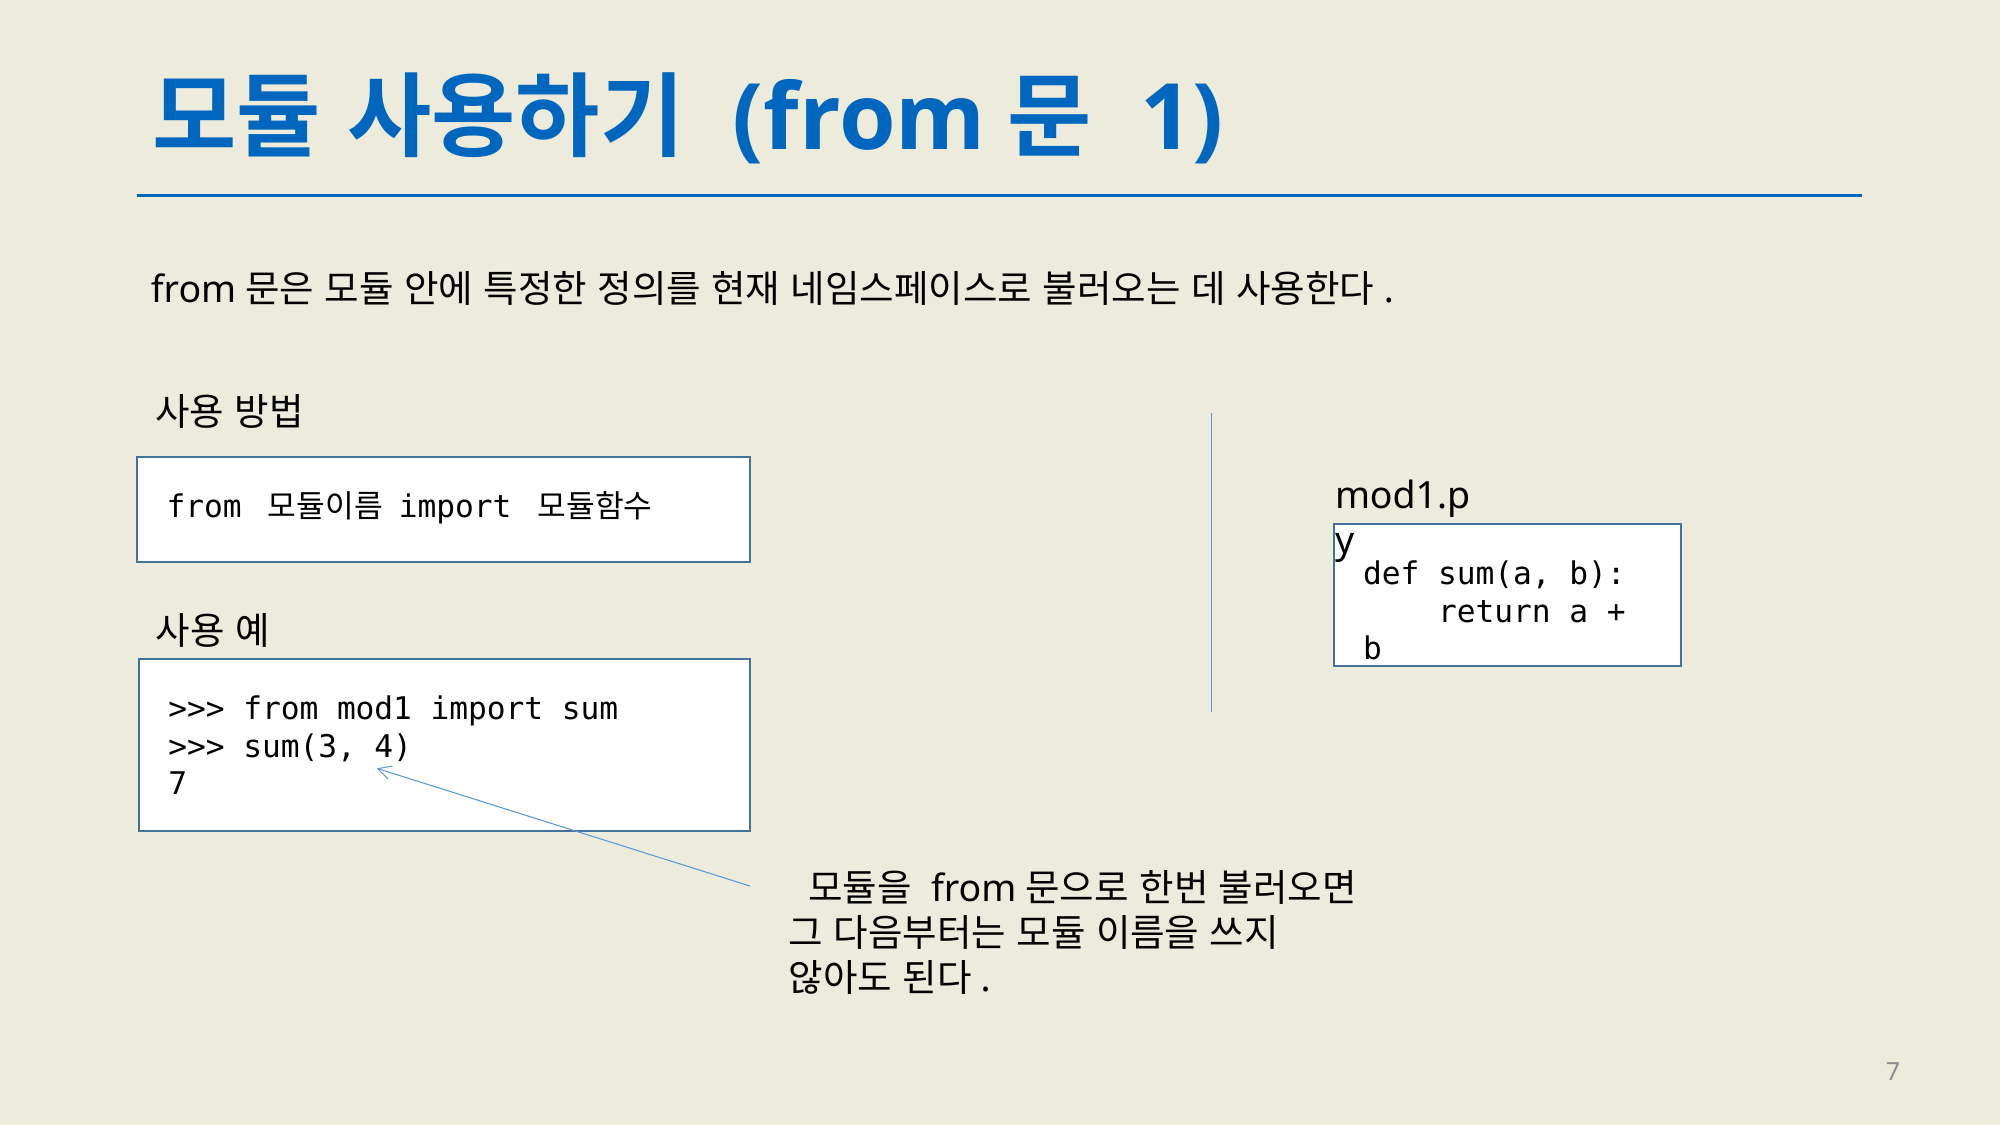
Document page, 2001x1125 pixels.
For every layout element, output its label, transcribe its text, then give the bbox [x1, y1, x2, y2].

slide_number 9 [1465, 1042, 1916, 1103]
text_box 사용 방법 [140, 380, 320, 441]
text_box 사용 예 [140, 599, 285, 658]
text_box >>> from mod1 import sum >>> sum(3, 4) 7 [138, 658, 751, 832]
title 모듈 사용하기 (from문 1) [137, 59, 1863, 180]
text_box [376, 768, 750, 886]
text_box from문은 모듈 안에 특정한 정의를 현재 네임스페이스로 불러오는 데 사용한다. [136, 257, 1500, 318]
text_box 모듈을 from문으로 한번 불러오면 그 다음부터는 모듈 이름을 쓰지 않아도 된다. [773, 856, 1388, 1007]
text_box from 모듈이름 import 모듈함수 [136, 456, 751, 563]
text_box def sum(a, b): return a + b [1333, 523, 1682, 667]
text_box mod1.py [1320, 463, 1500, 569]
